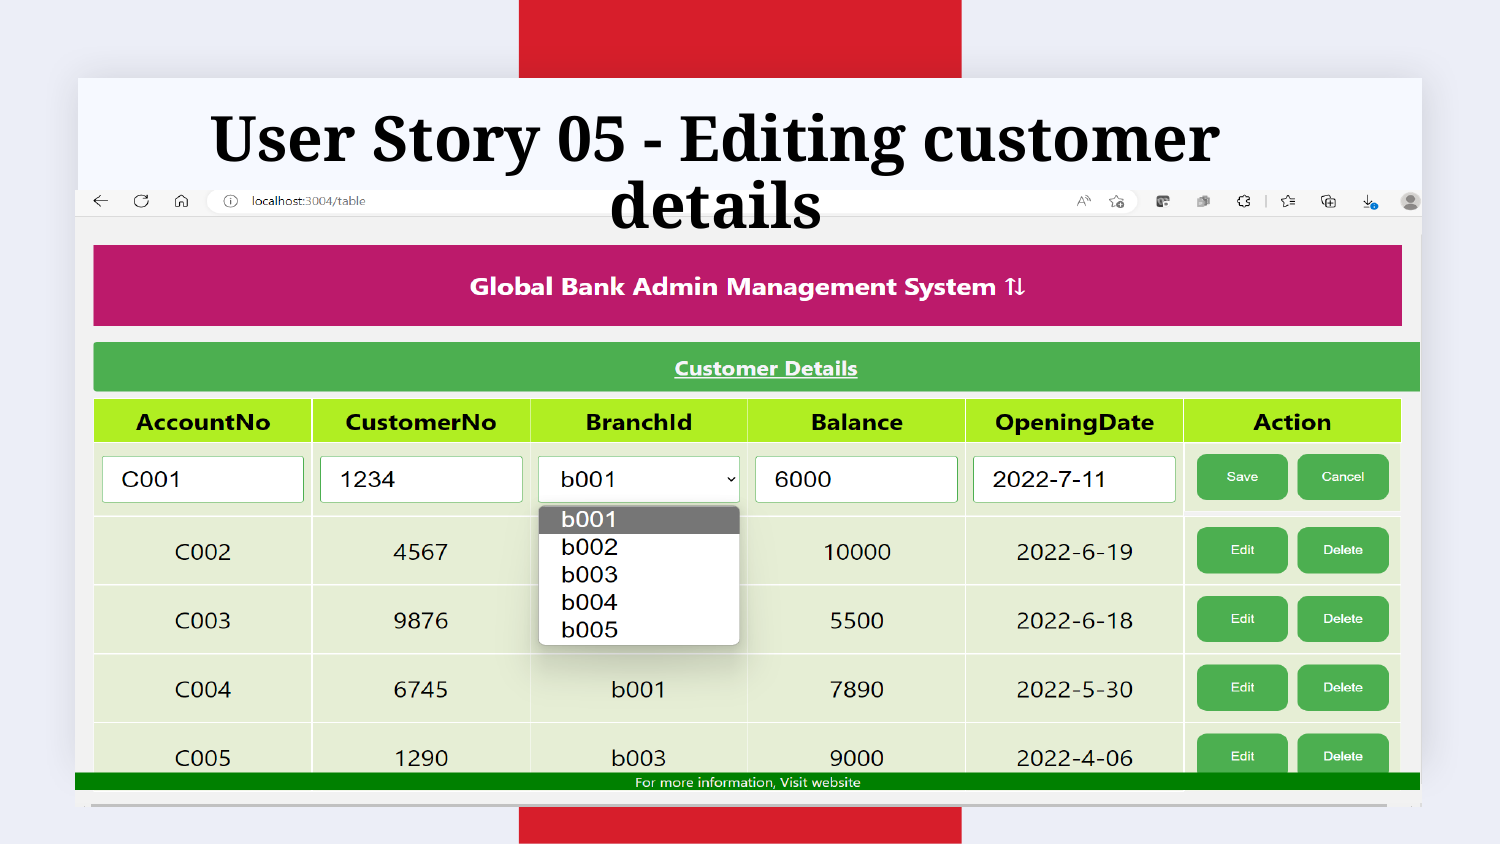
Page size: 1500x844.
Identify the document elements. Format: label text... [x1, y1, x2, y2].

text_box User Story 05 - Editing customer details [102, 92, 1331, 189]
picture [75, 190, 1422, 808]
